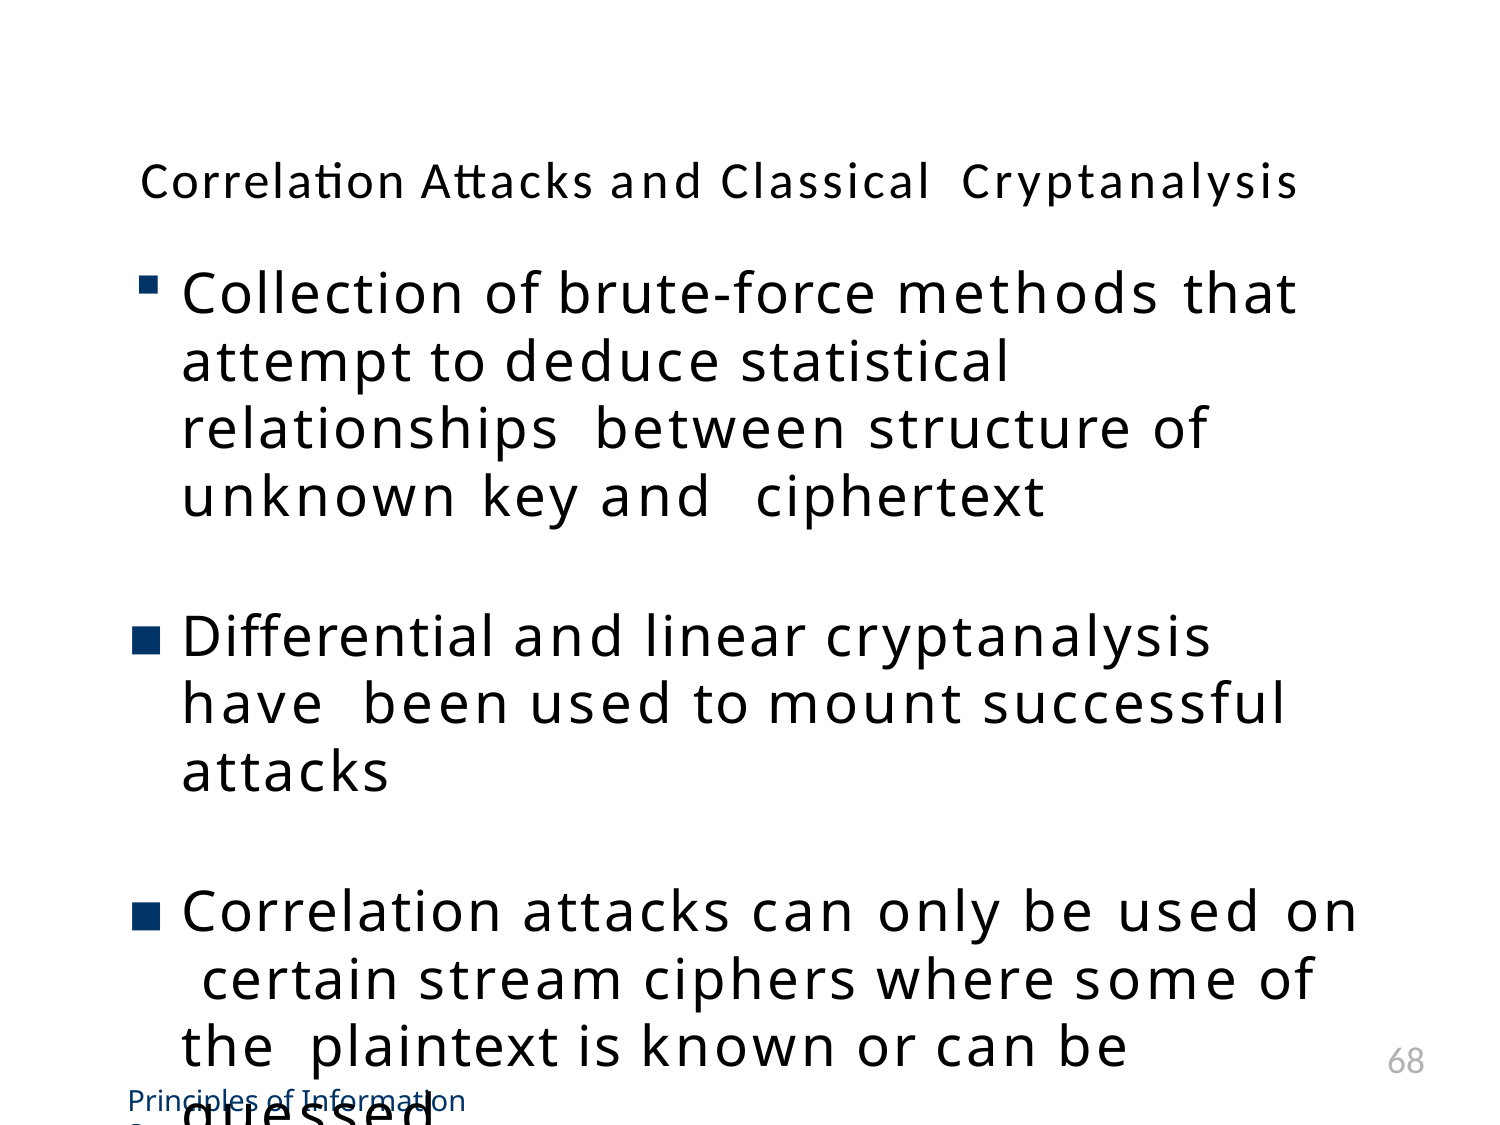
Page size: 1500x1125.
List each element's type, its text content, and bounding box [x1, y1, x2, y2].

title Correlation Attacks and Classical Cryptanalysis [113, 126, 1386, 334]
text_box Collection of brute-force methods that attempt to deduce statistical relationships between structure of unknown key and ciphertext Differential and linear cryptanalysis have been used to mount successful attacks Correlation attacks can only be used on certain stream ciphers where some of the plaintext is known or can be guessed [121, 255, 1390, 1125]
slide_number 68 [1390, 1046, 1425, 1125]
